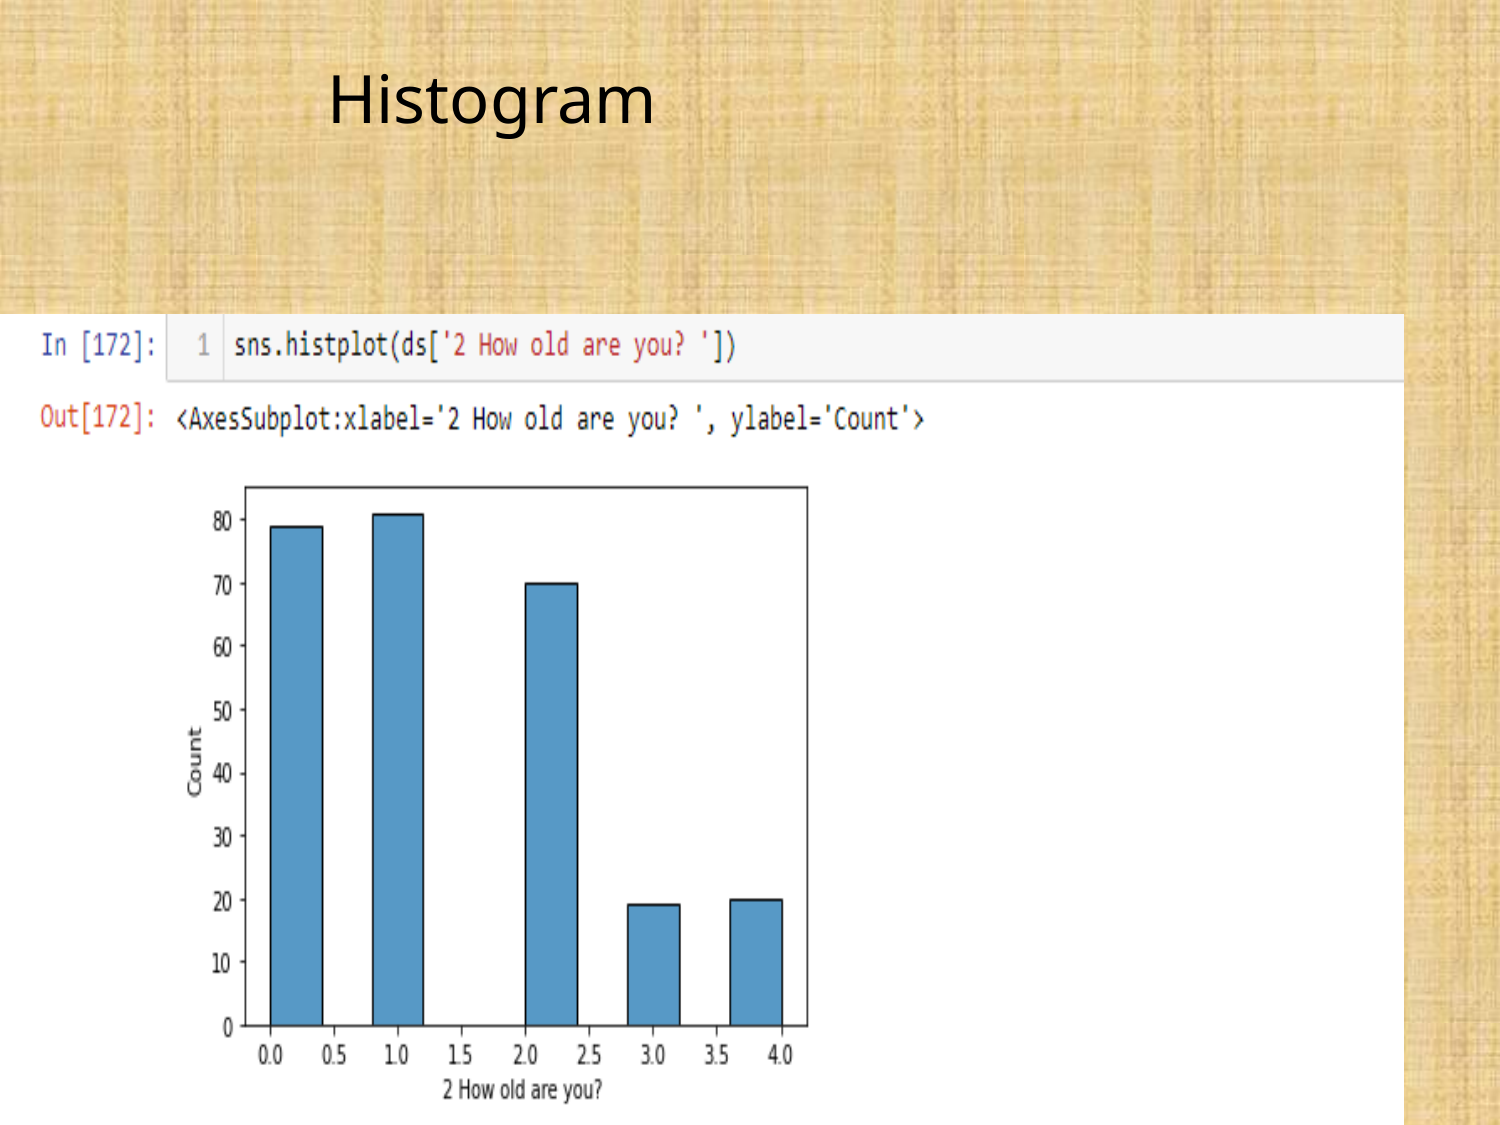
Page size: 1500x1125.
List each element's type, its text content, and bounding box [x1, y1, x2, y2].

picture [0, 0, 1500, 1125]
text_box Histogram [312, 49, 1500, 145]
